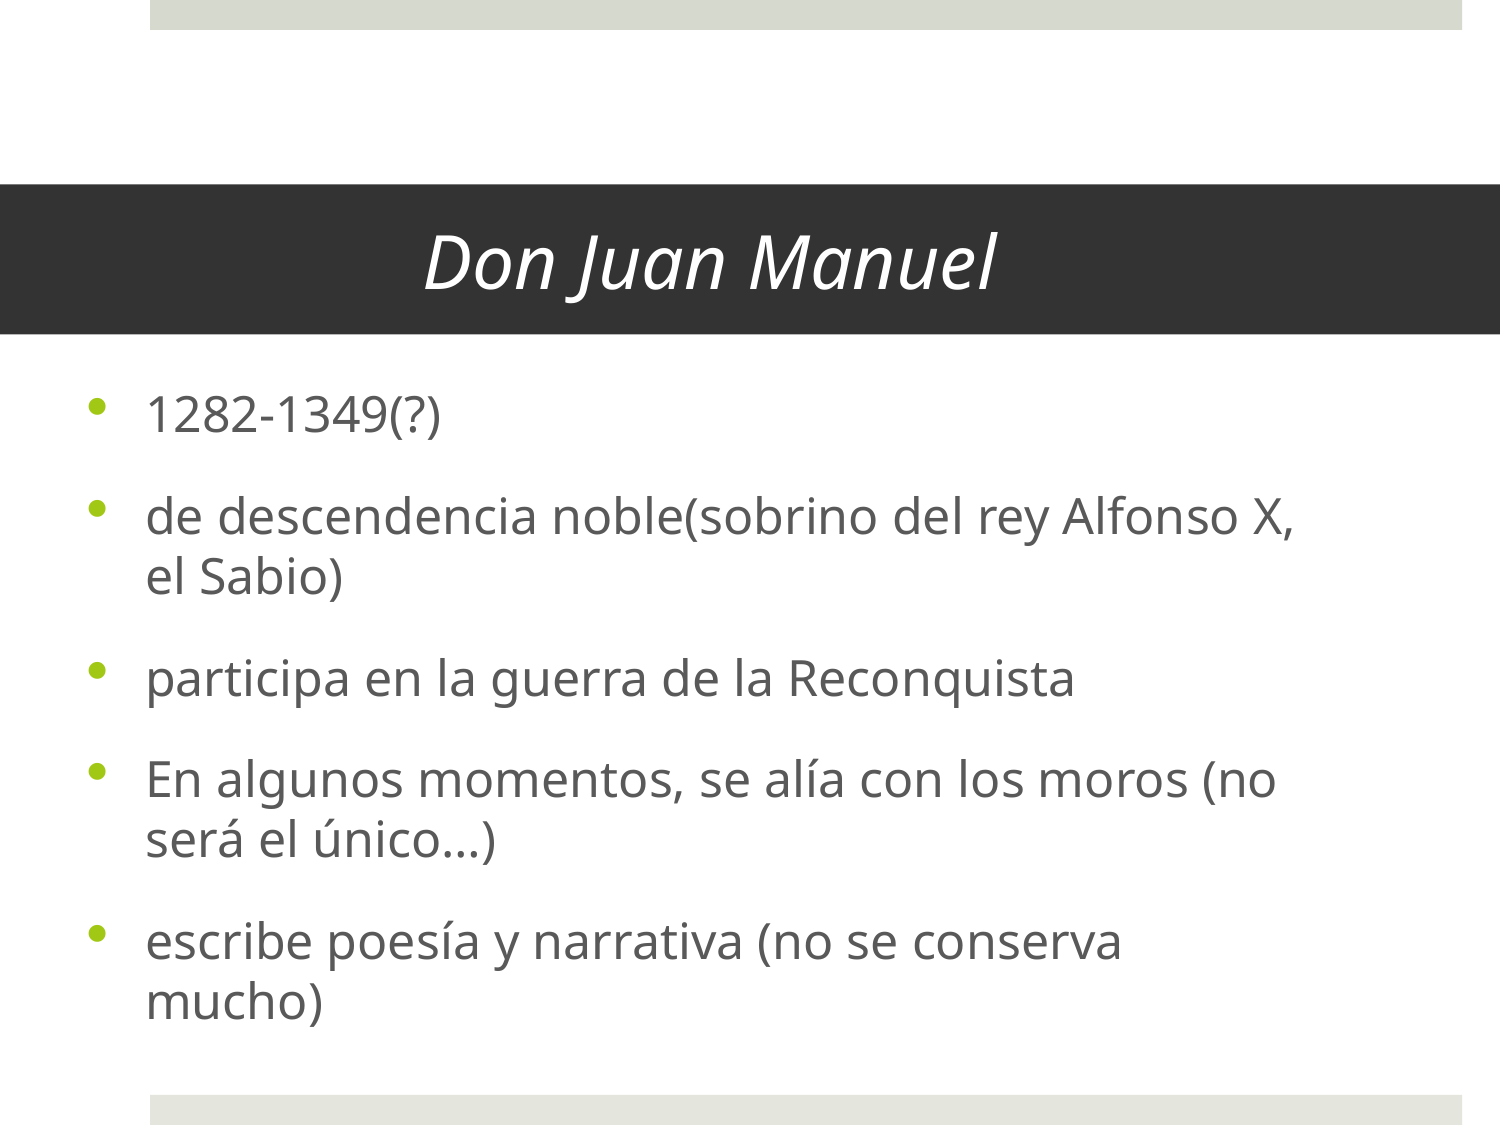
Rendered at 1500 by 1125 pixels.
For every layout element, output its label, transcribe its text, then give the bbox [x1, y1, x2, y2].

title Don Juan Manuel [0, 184, 1500, 335]
list 1282-1349(?) de descendencia noble(sobrino del rey Alfonso X, el Sabio) participa en la guerra de la Reconquista En algunos momentos, se alía con los moros (no será el único…) escribe poesía y narrativa (no se conserva mucho) [73, 375, 1323, 1042]
